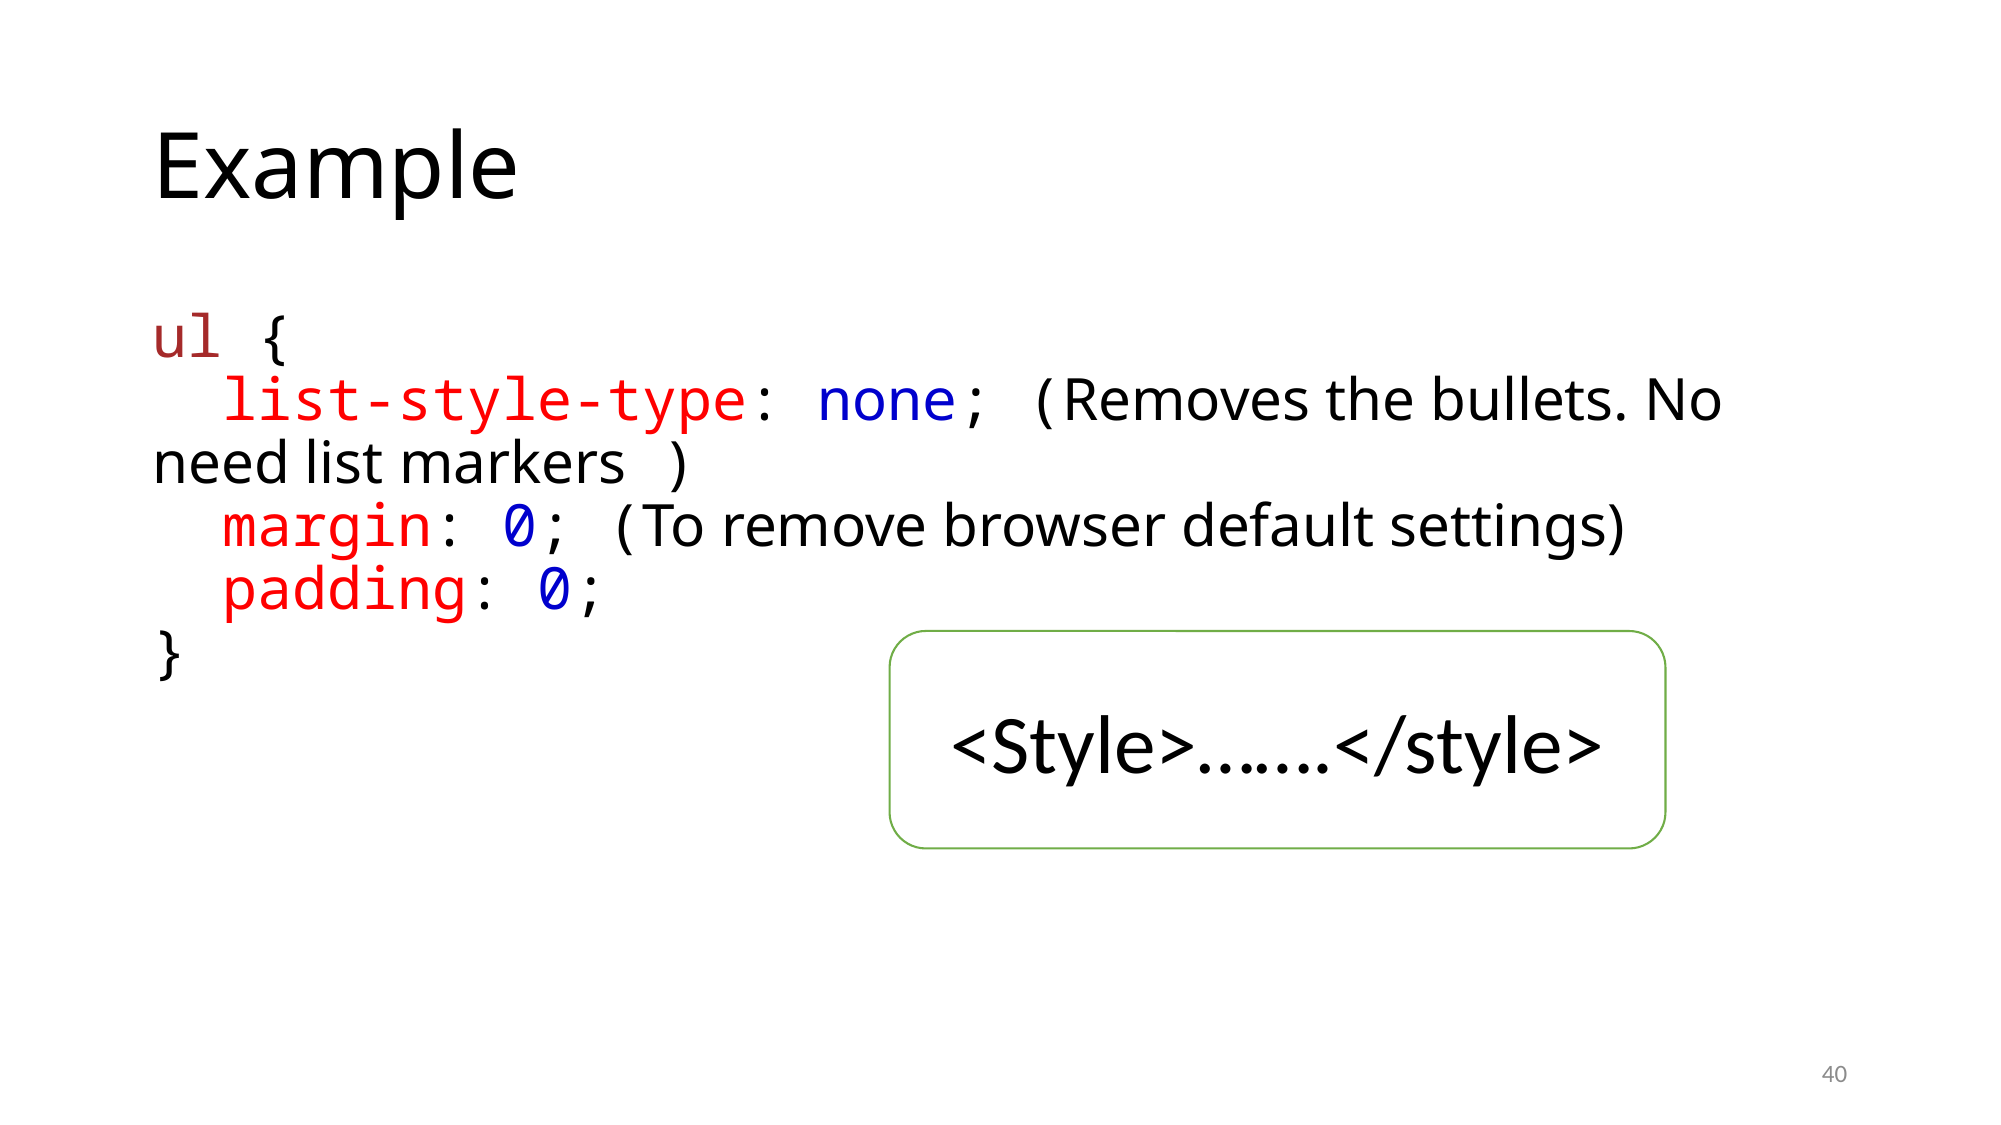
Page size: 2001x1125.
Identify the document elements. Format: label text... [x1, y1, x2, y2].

title Example [137, 59, 1863, 278]
slide_number 40 [1412, 1042, 1863, 1103]
text_box <Style>…….</style> [888, 629, 1667, 850]
list ul { list-style-type: none; (Removes the bullets. No need list markers ) margin: 0; (To remove browser default settings) padding: 0; } [137, 299, 1863, 1014]
